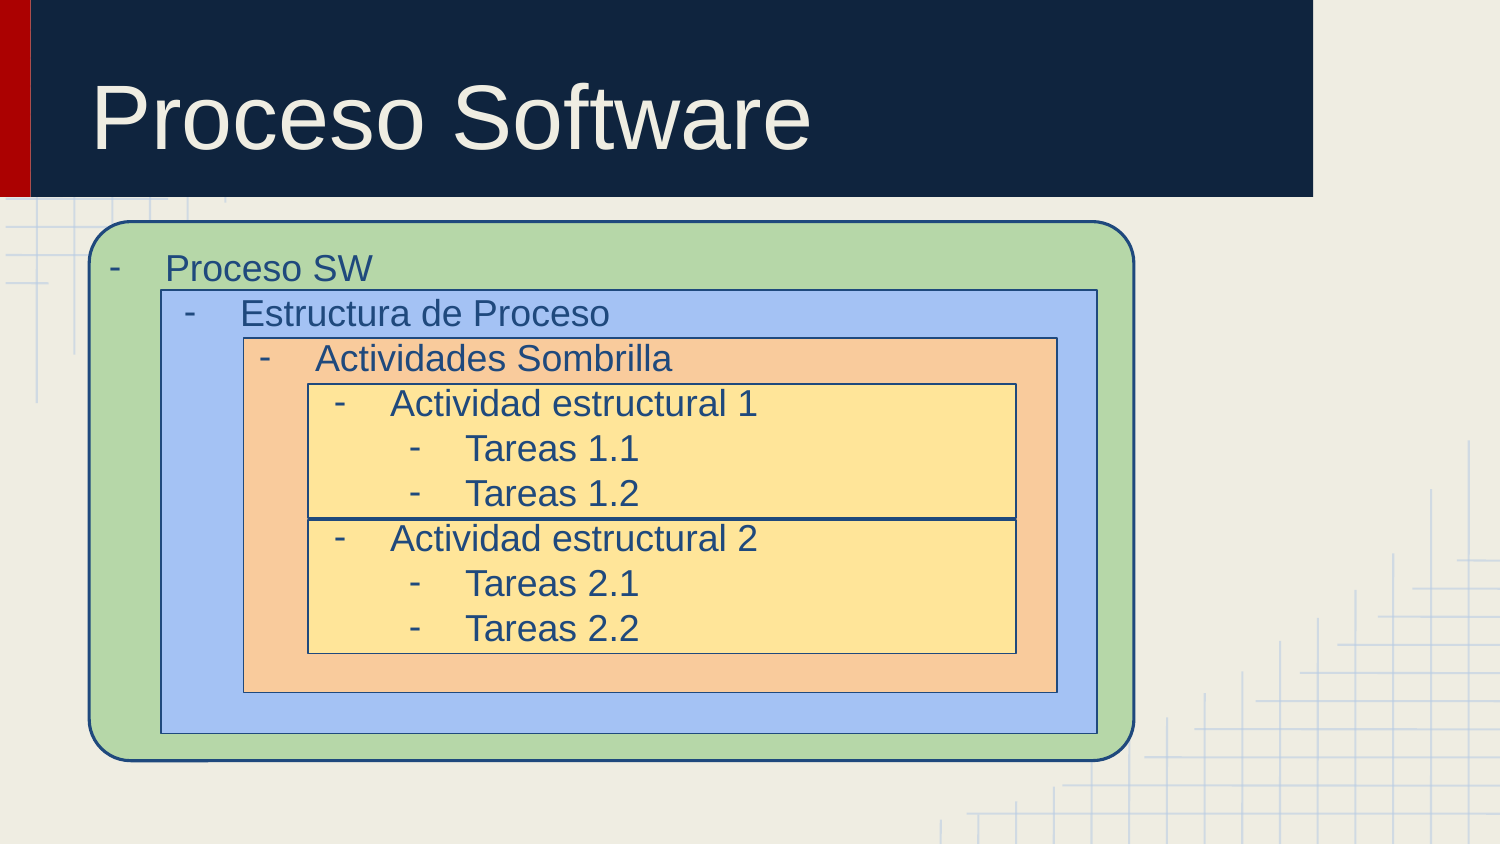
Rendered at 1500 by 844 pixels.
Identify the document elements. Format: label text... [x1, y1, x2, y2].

list Proceso SW Estructura de Proceso Actividades Sombrilla Actividad estructural 1 Tareas 1.1 Tareas 1.2 Actividad estructural 2 Tareas 2.1 Tareas 2.2 [75, 228, 847, 825]
text_box [847, 519, 1016, 654]
text_box [108, 221, 1134, 761]
title Proceso Software [75, 16, 1276, 183]
text_box [847, 337, 1058, 693]
text_box [847, 384, 1016, 519]
text_box [847, 290, 1098, 734]
